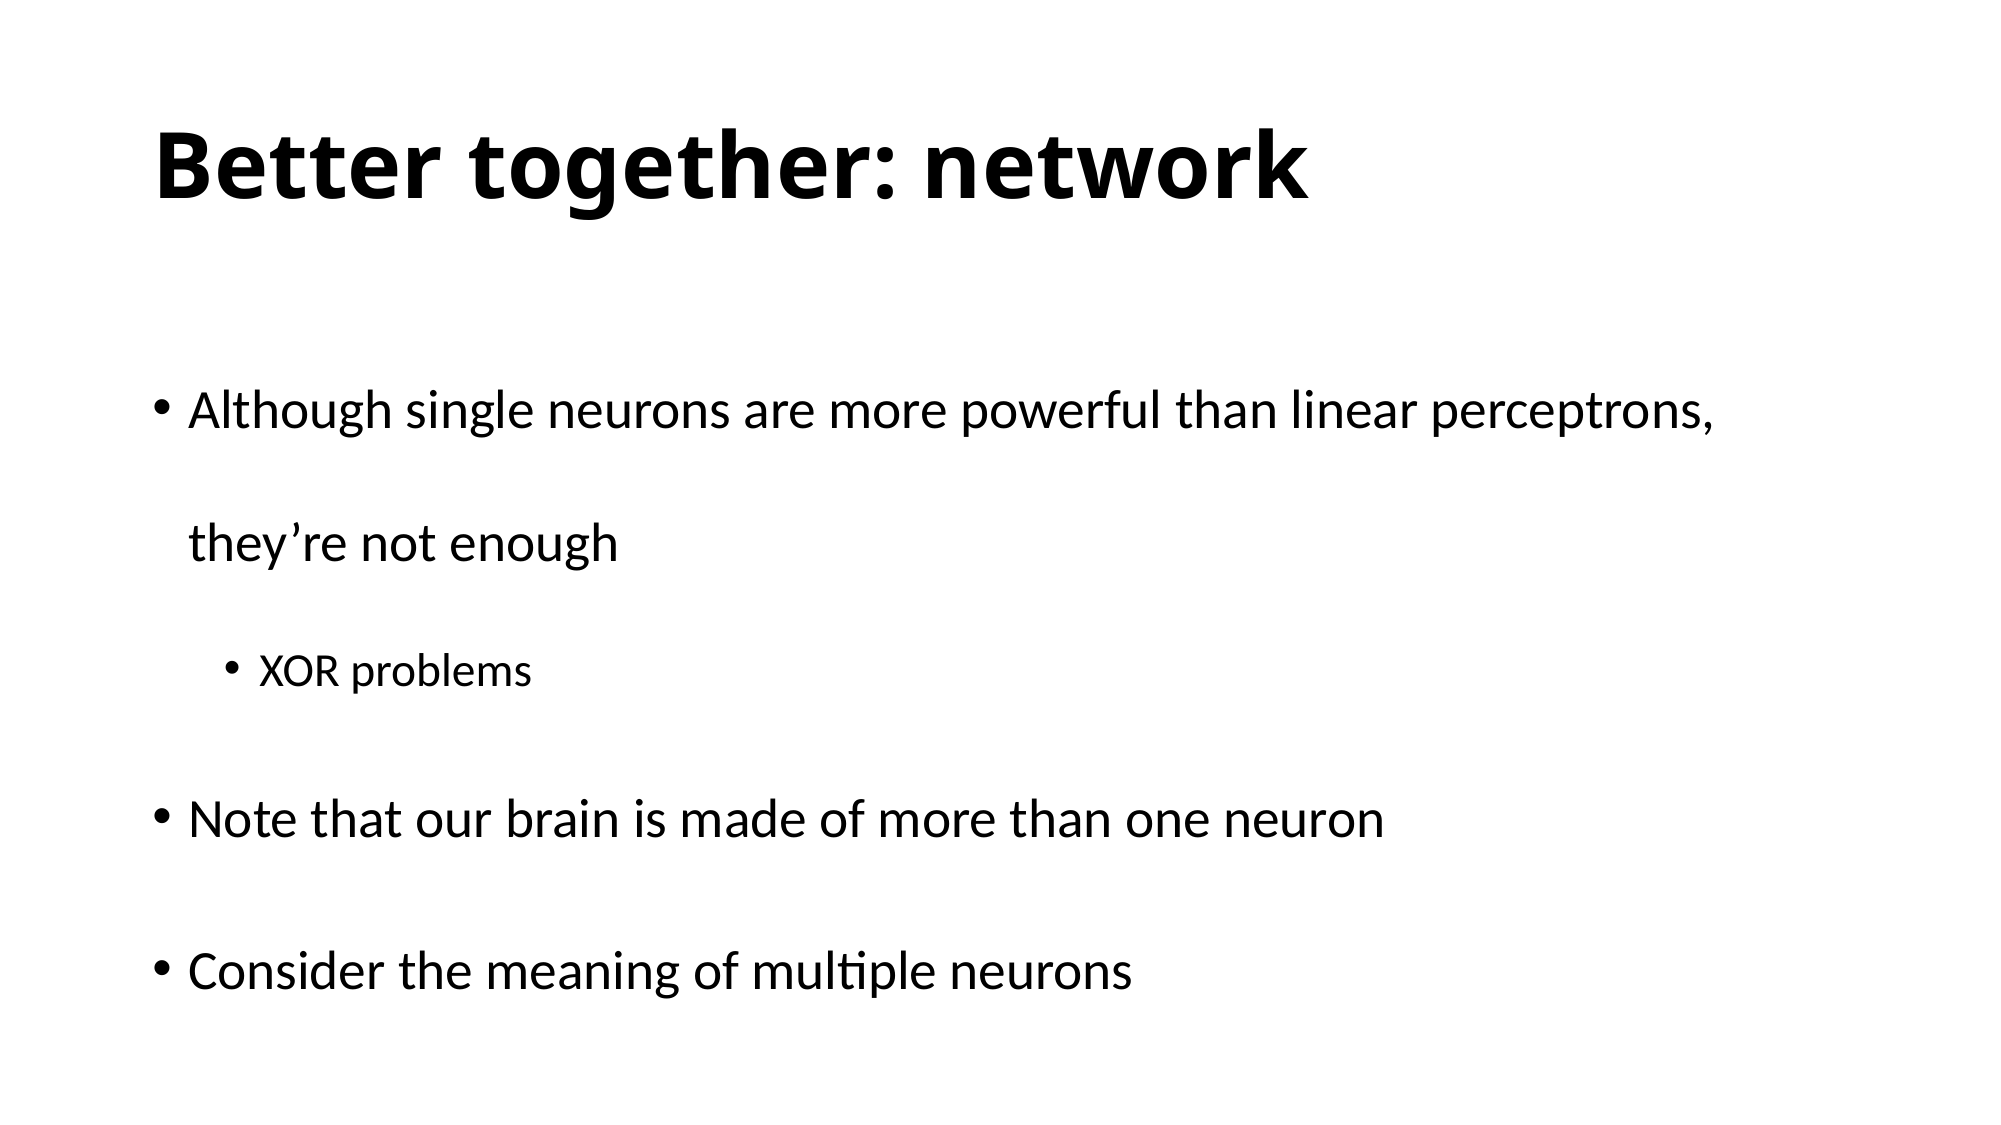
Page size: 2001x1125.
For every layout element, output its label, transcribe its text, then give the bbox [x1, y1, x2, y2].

title Better together: network [137, 59, 1863, 278]
list Although single neurons are more powerful than linear perceptrons, they’re not enough XOR problems Note that our brain is made of more than one neuron Consider the meaning of multiple neurons [137, 299, 1863, 1014]
